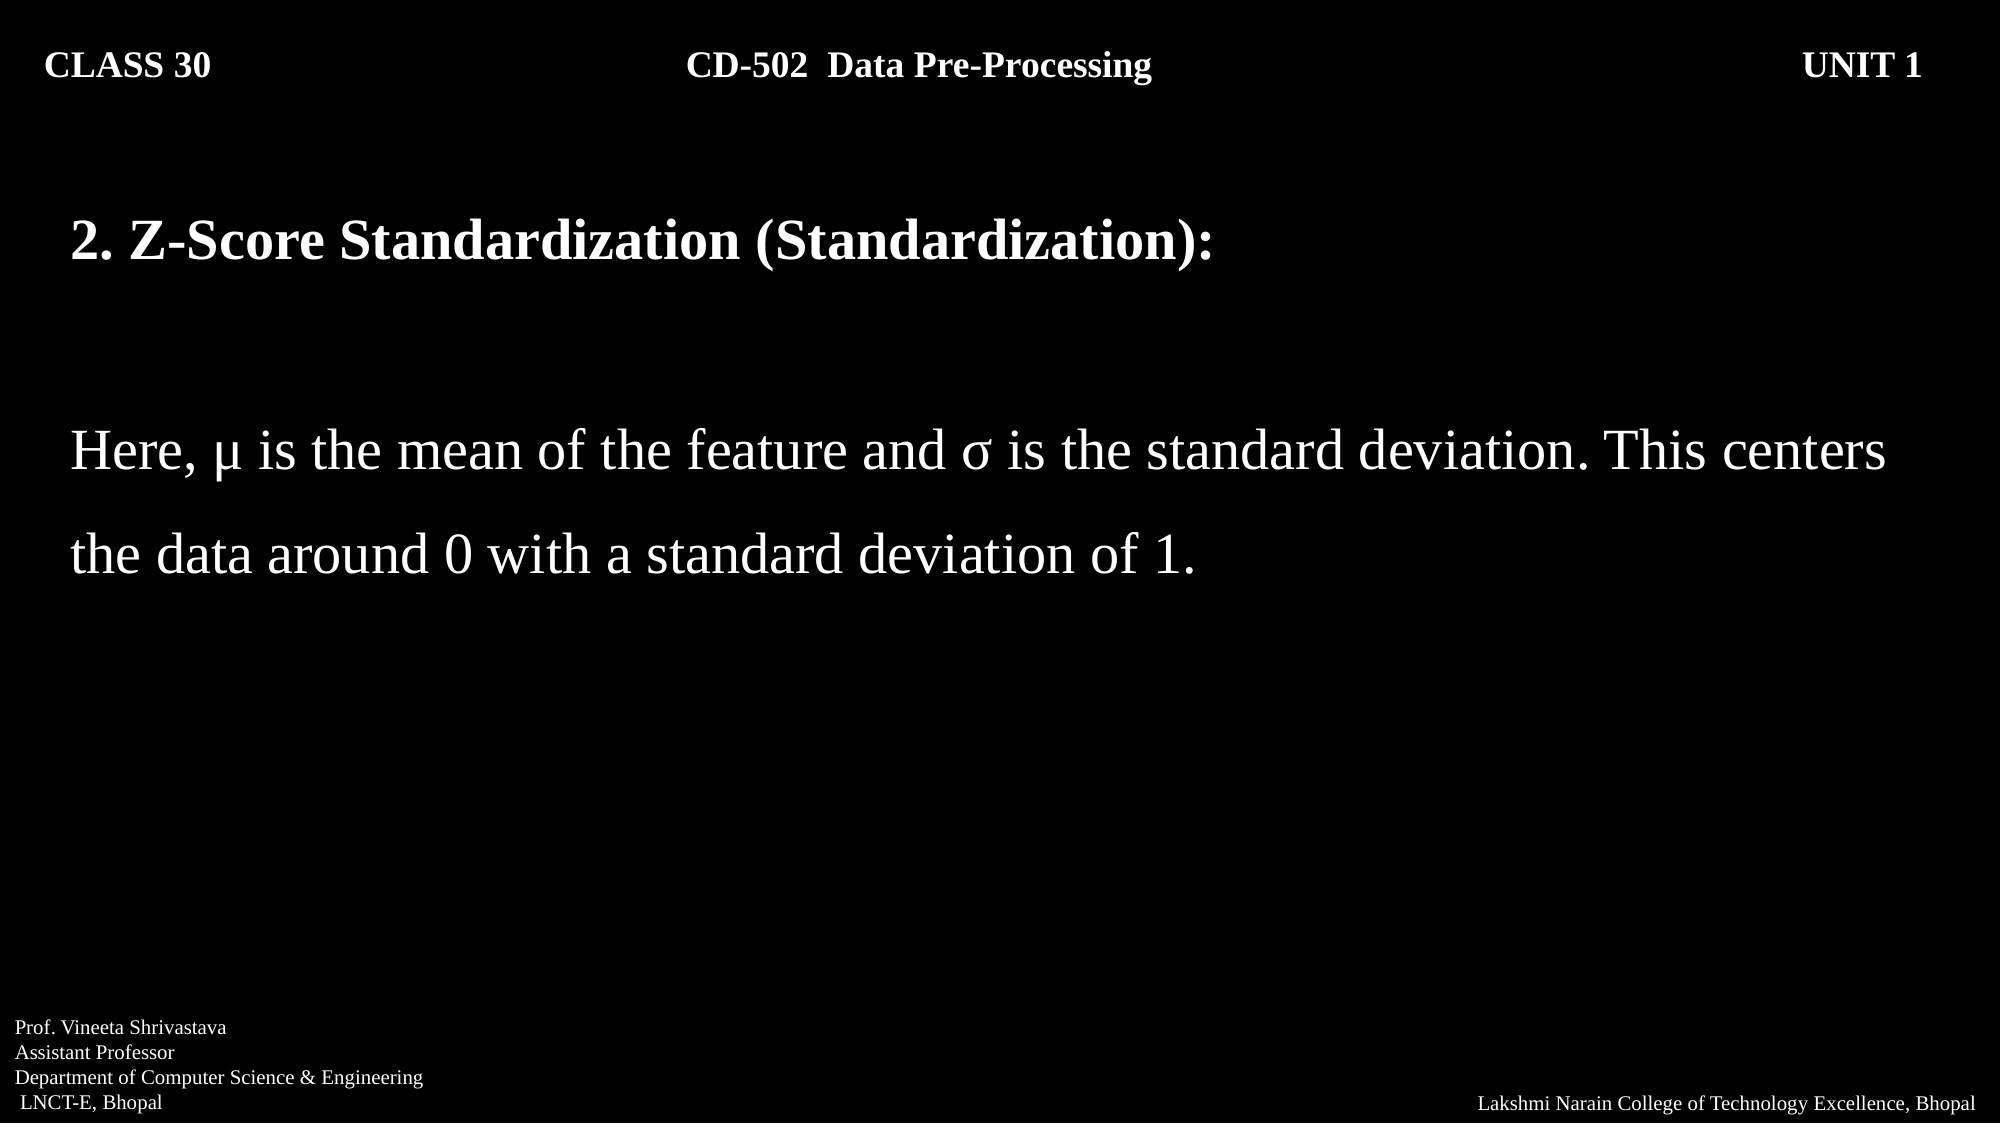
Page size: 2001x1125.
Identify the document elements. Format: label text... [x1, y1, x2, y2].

text_box Prof. Vineeta Shrivastava Assistant Professor Department of Computer Science & Engineering LNCT-E, Bhopal [0, 1006, 520, 1121]
text_box CLASS 30 CD-502 Data Pre-Processing UNIT 1 [29, 32, 1971, 93]
text_box [0, 0, 2000, 1123]
text_box Lakshmi Narain College of Technology Excellence, Bhopal [1462, 1082, 2000, 1122]
